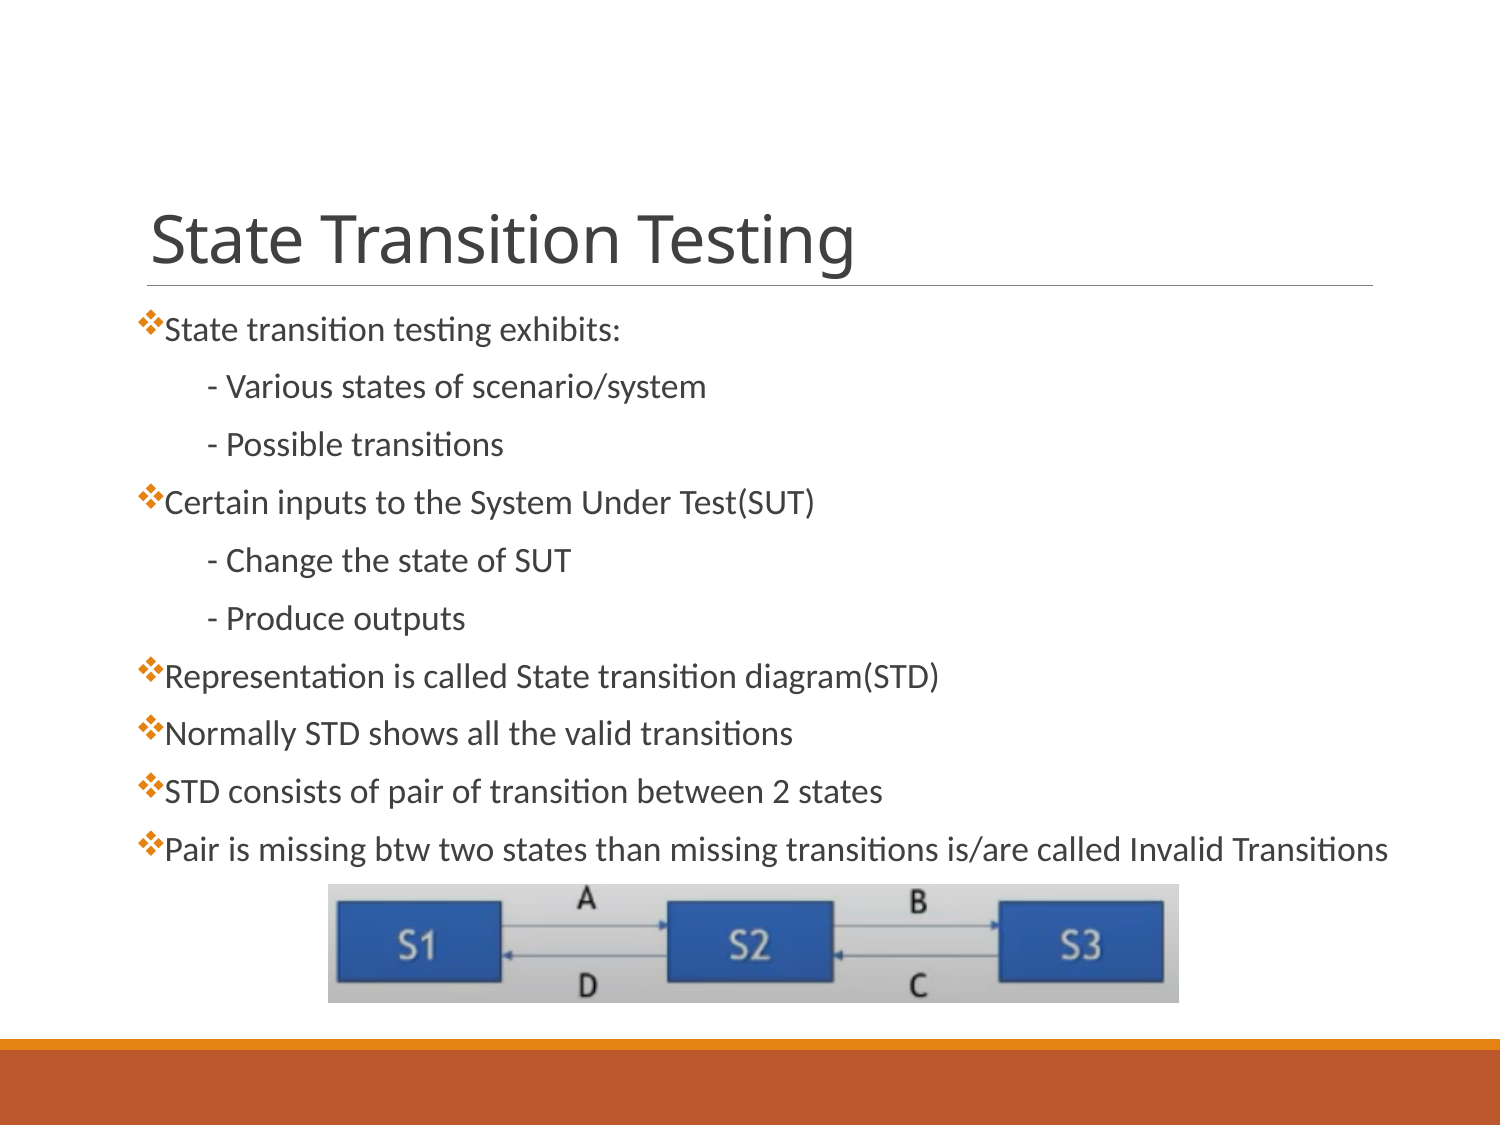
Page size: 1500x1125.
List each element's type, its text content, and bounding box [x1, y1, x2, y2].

list State transition testing exhibits: - Various states of scenario/system - Possible transitions Certain inputs to the System Under Test(SUT) - Change the state of SUT - Produce outputs Representation is called State transition diagram(STD) Normally STD shows all the valid transitions STD consists of pair of transition between 2 states Pair is missing btw two states than missing transitions is/are called Invalid Transitions [135, 302, 1413, 888]
title State Transition Testing [135, 47, 1373, 285]
picture [328, 883, 1180, 1004]
